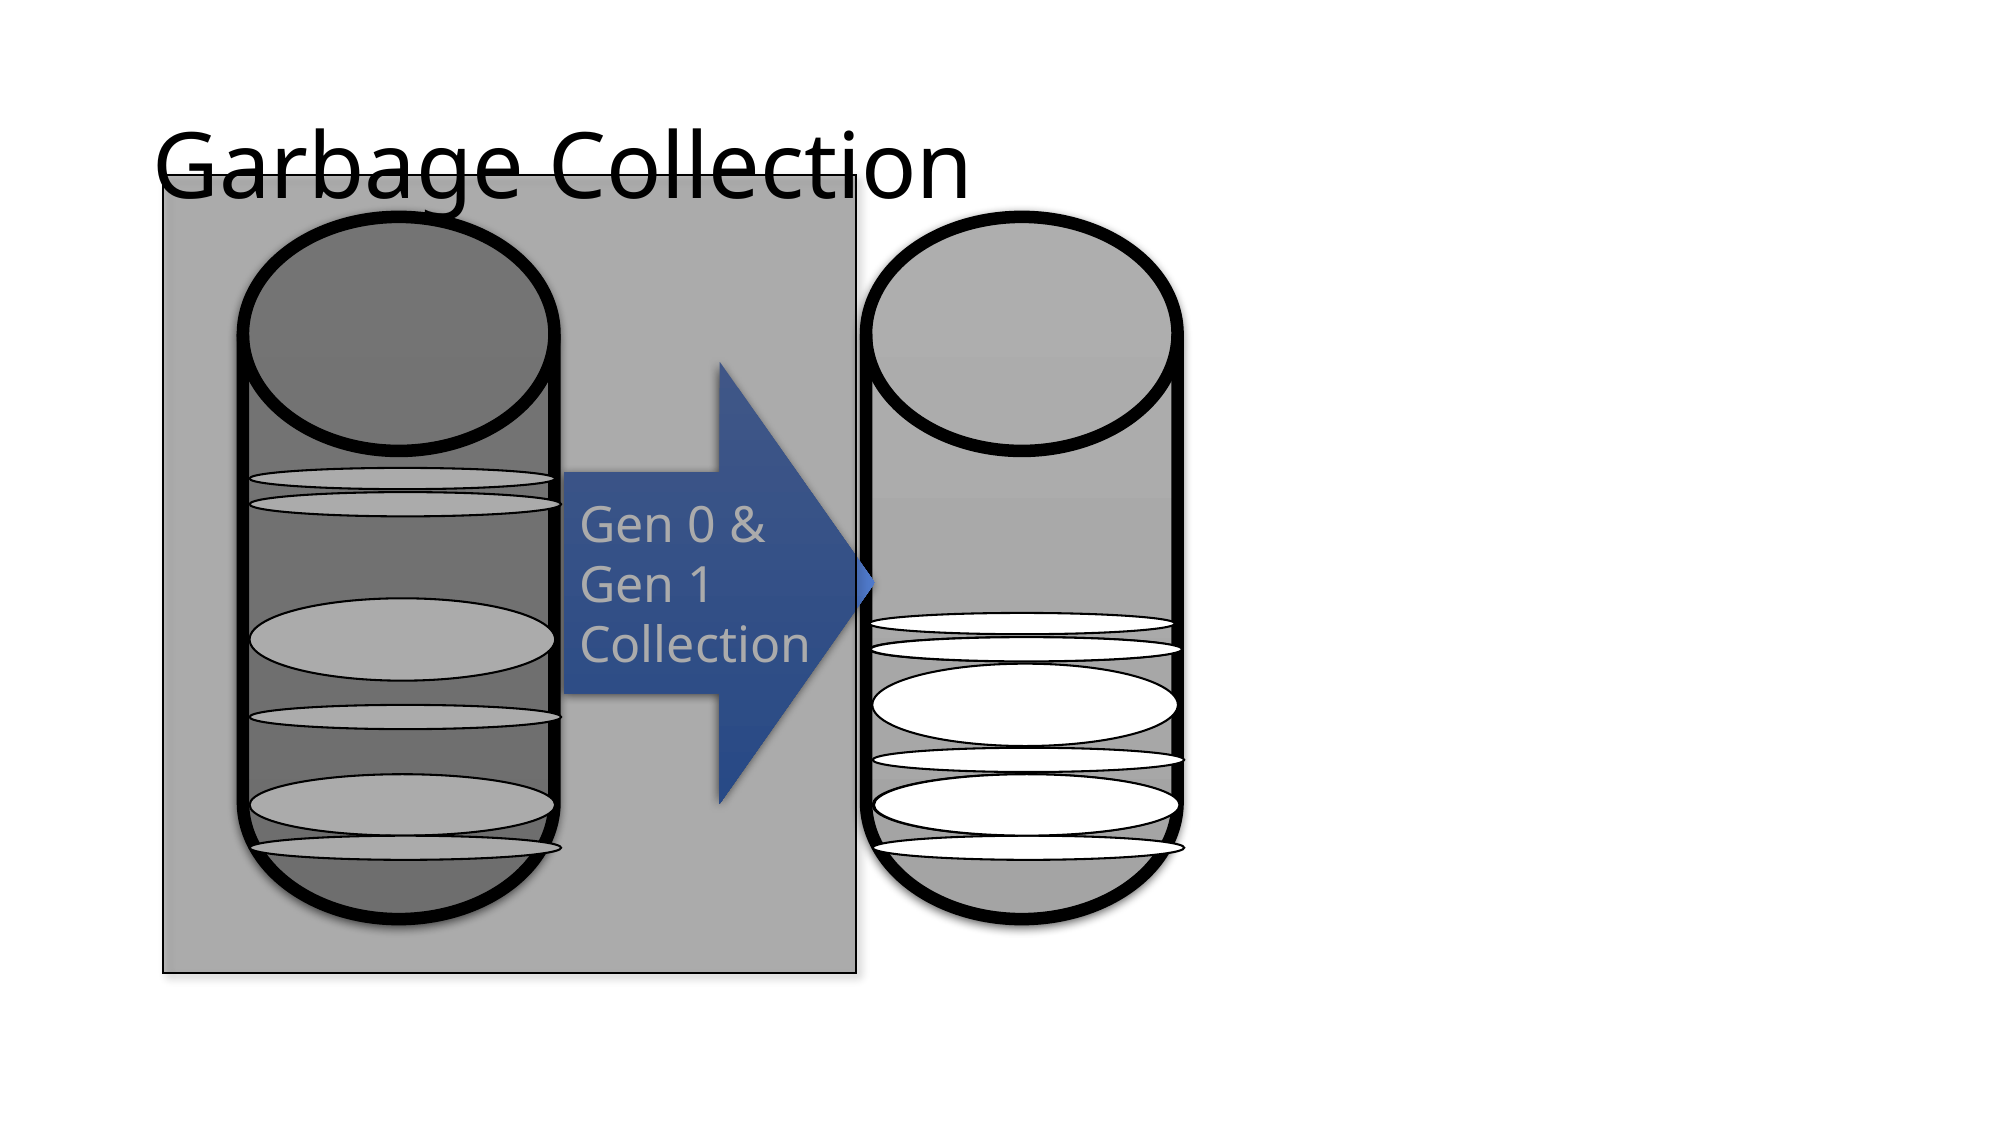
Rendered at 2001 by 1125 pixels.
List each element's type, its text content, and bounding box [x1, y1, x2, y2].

text_box [881, 853, 1161, 920]
text_box [867, 611, 1177, 636]
text_box [867, 650, 990, 844]
title Garbage Collection [137, 59, 1863, 278]
text_box [871, 663, 1179, 747]
text_box [867, 624, 990, 649]
text_box [872, 773, 1181, 837]
text_box [1065, 654, 1178, 698]
text_box [871, 835, 1186, 861]
text_box [1089, 813, 1177, 841]
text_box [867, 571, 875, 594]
text_box [871, 746, 1186, 773]
text_box [1062, 765, 1178, 797]
text_box [1063, 712, 1178, 755]
text_box [867, 216, 1178, 645]
text_box [869, 636, 1184, 663]
text_box [162, 174, 857, 973]
